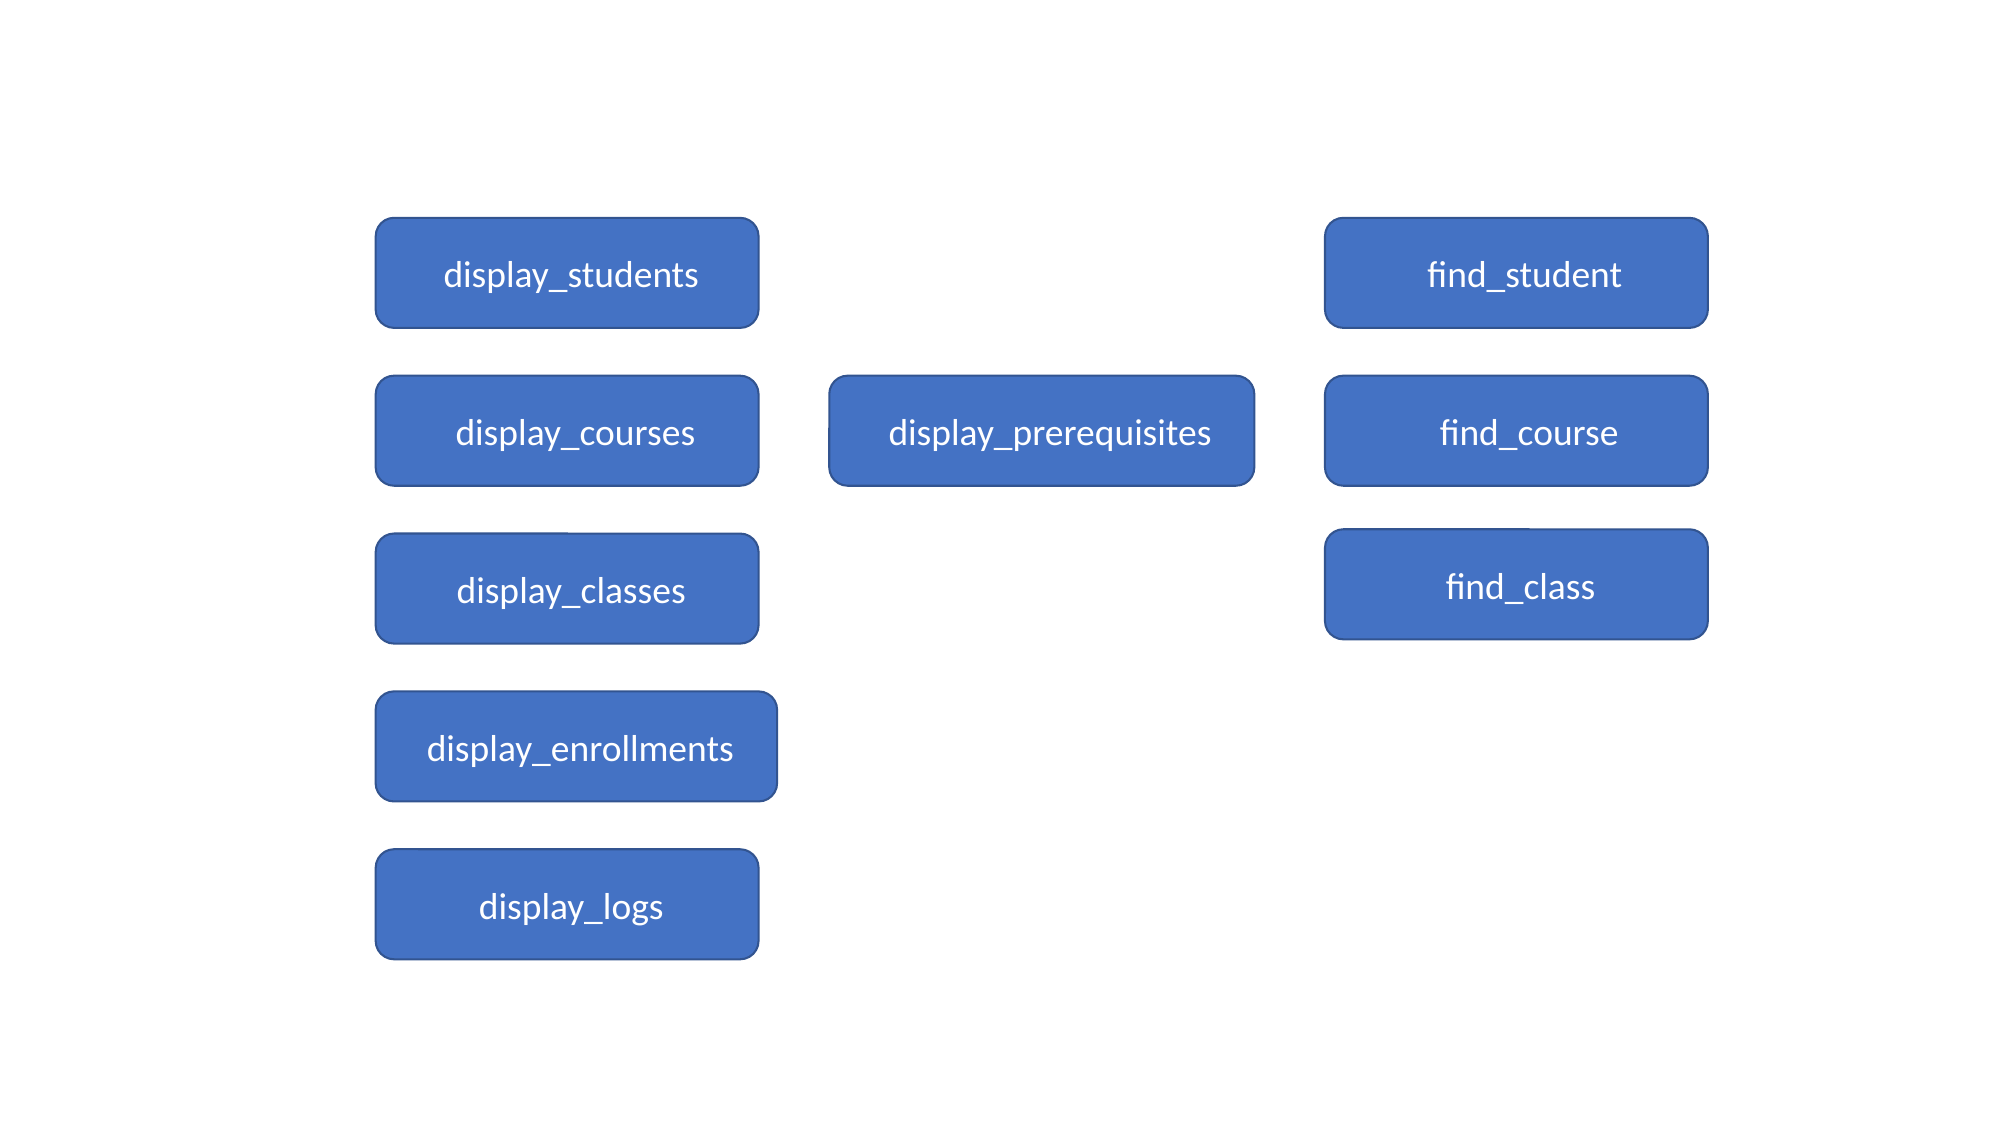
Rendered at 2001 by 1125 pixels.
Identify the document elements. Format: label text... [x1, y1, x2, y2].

text_box display_prerequisites [828, 374, 1256, 487]
text_box display_logs [374, 848, 760, 961]
text_box display_enrollments [374, 690, 779, 803]
text_box find_class [1323, 528, 1709, 641]
text_box find_student [1323, 216, 1709, 329]
text_box find_course [1323, 374, 1709, 487]
text_box display_classes [374, 532, 760, 645]
text_box display_students [374, 216, 760, 329]
text_box display_courses [374, 374, 760, 487]
